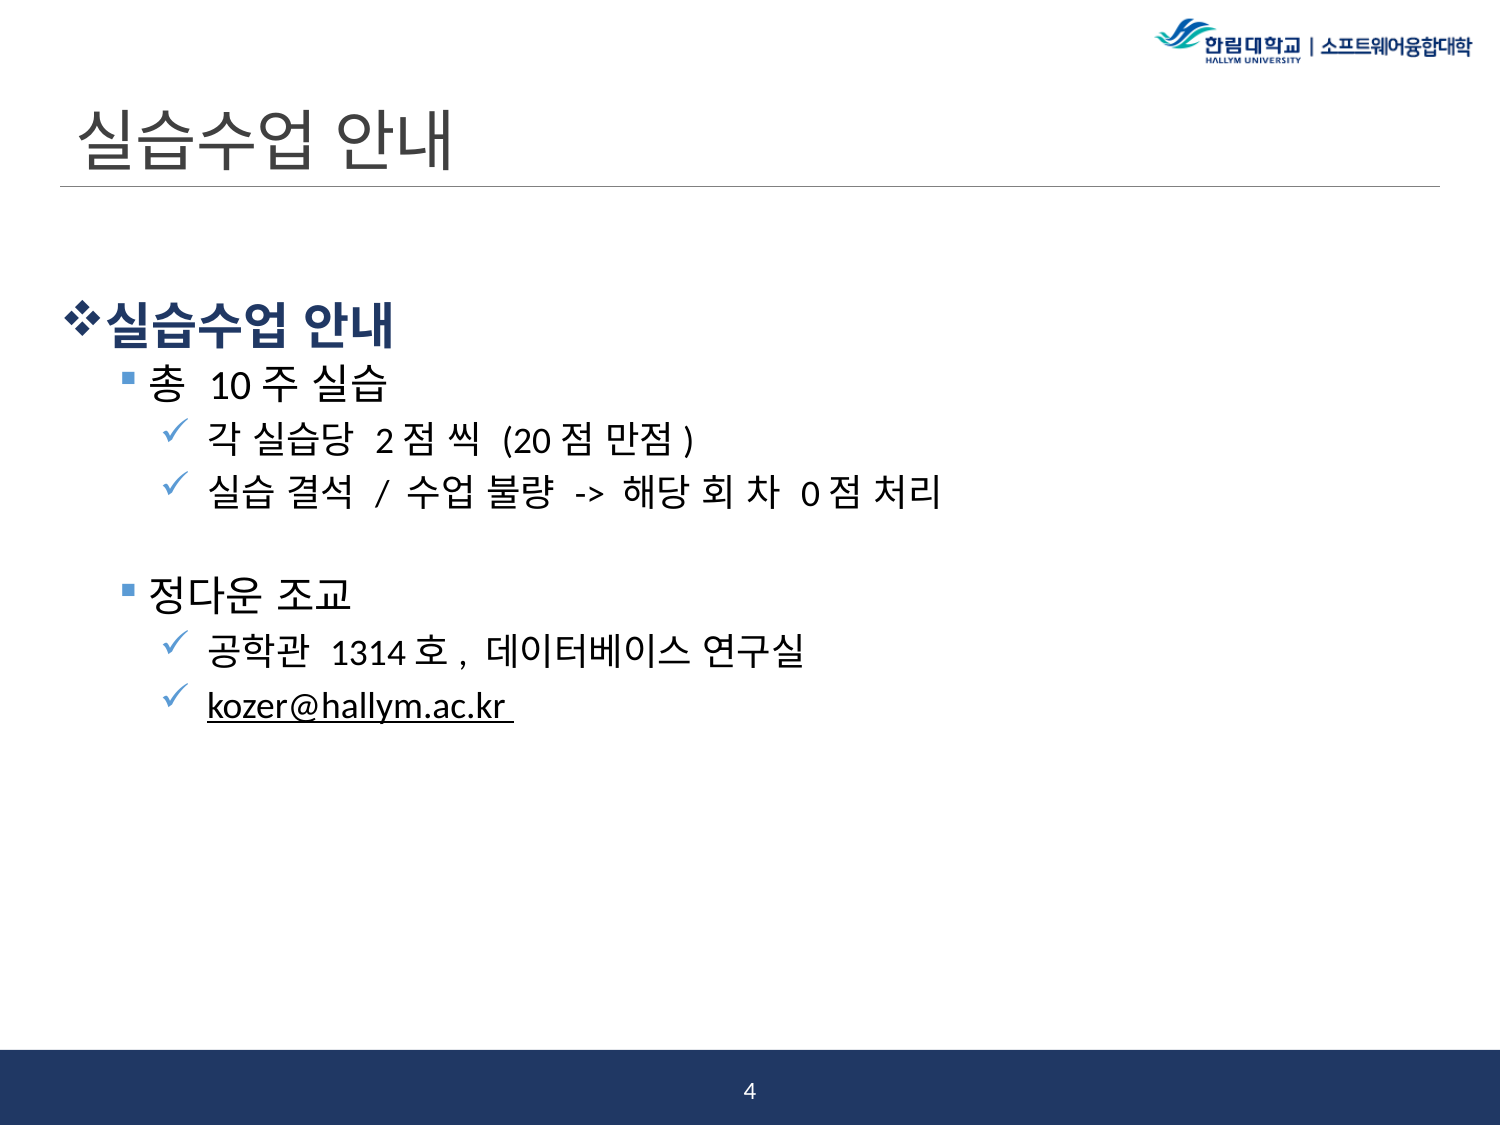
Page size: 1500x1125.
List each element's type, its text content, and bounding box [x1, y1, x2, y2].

title 실습수업 안내 [60, 62, 1440, 187]
picture [1148, 7, 1483, 76]
slide_number 3 [669, 1059, 831, 1120]
list 실습수업 안내 총 10주 실습 각 실습당 2점 씩 (20점 만점) 실습 결석 / 수업 불량 -> 해당 회 차 0점 처리 정다운 조교 공학관 1314호, 데이터베이스 연구실 kozer@hallym.ac.kr [60, 204, 1440, 982]
